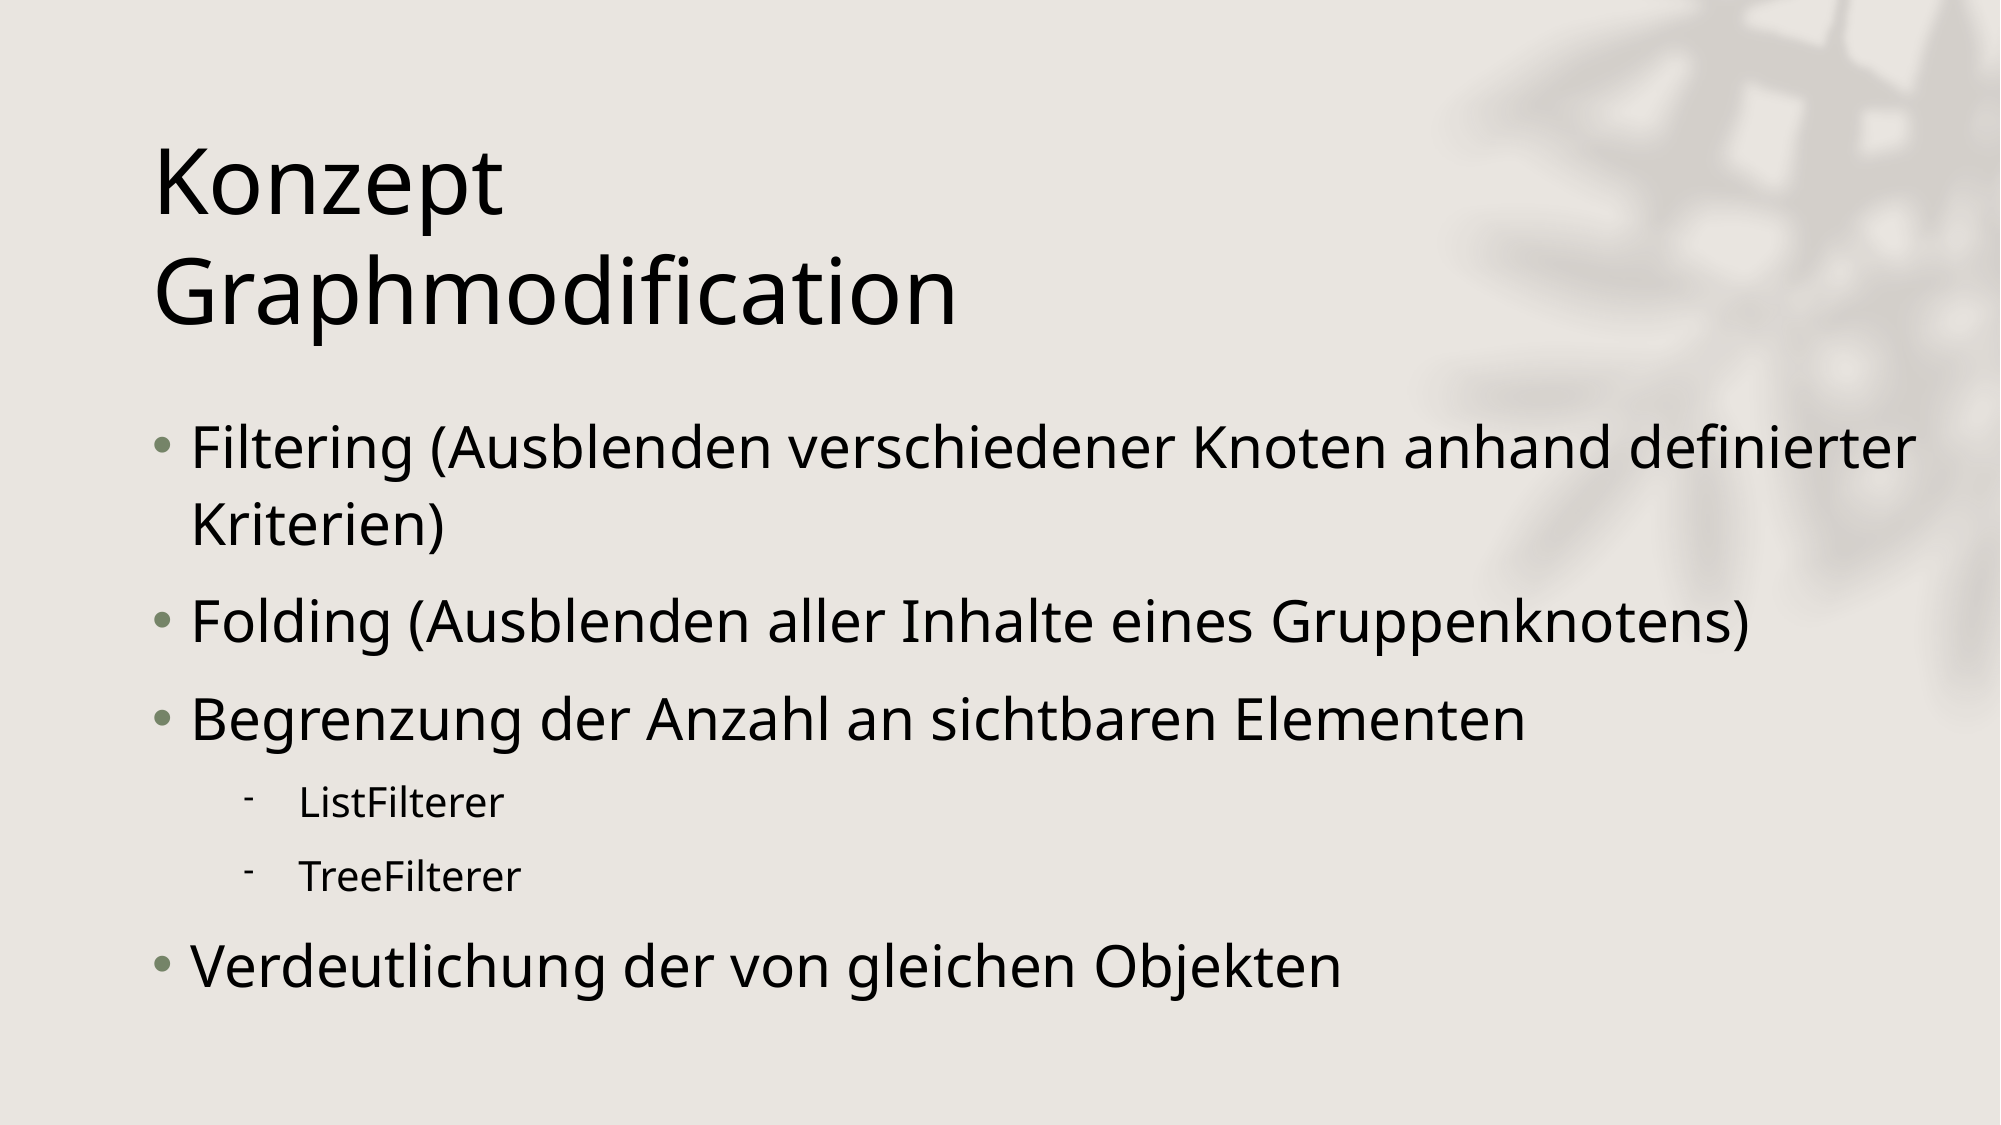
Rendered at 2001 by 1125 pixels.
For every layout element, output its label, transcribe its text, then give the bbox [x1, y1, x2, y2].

text_box Filtering (Ausblenden verschiedener Knoten anhand definierter Kriterien) Folding (Ausblenden aller Inhalte eines Gruppenknotens) Begrenzung der Anzahl an sichtbaren Elementen ListFilterer TreeFilterer Verdeutlichung der von gleichen Objekten [137, 395, 1965, 1008]
text_box Konzept Graphmodification [137, 96, 1238, 370]
